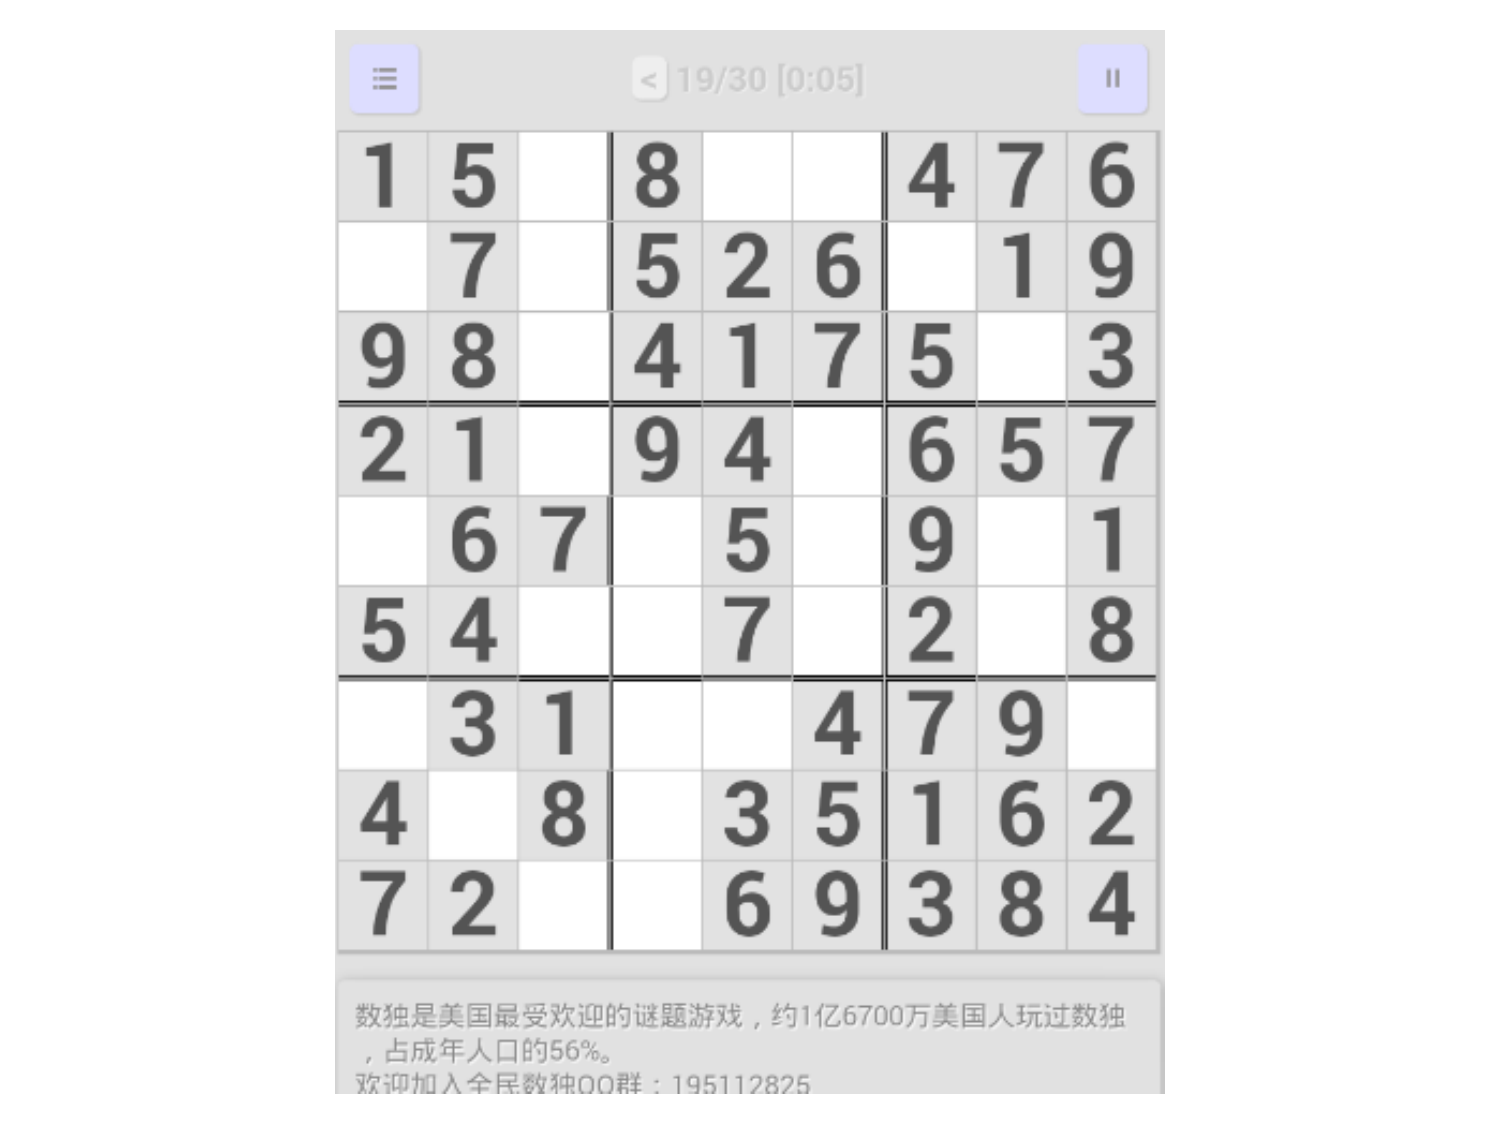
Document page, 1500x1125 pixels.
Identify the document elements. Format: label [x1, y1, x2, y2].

picture [334, 30, 1165, 1095]
